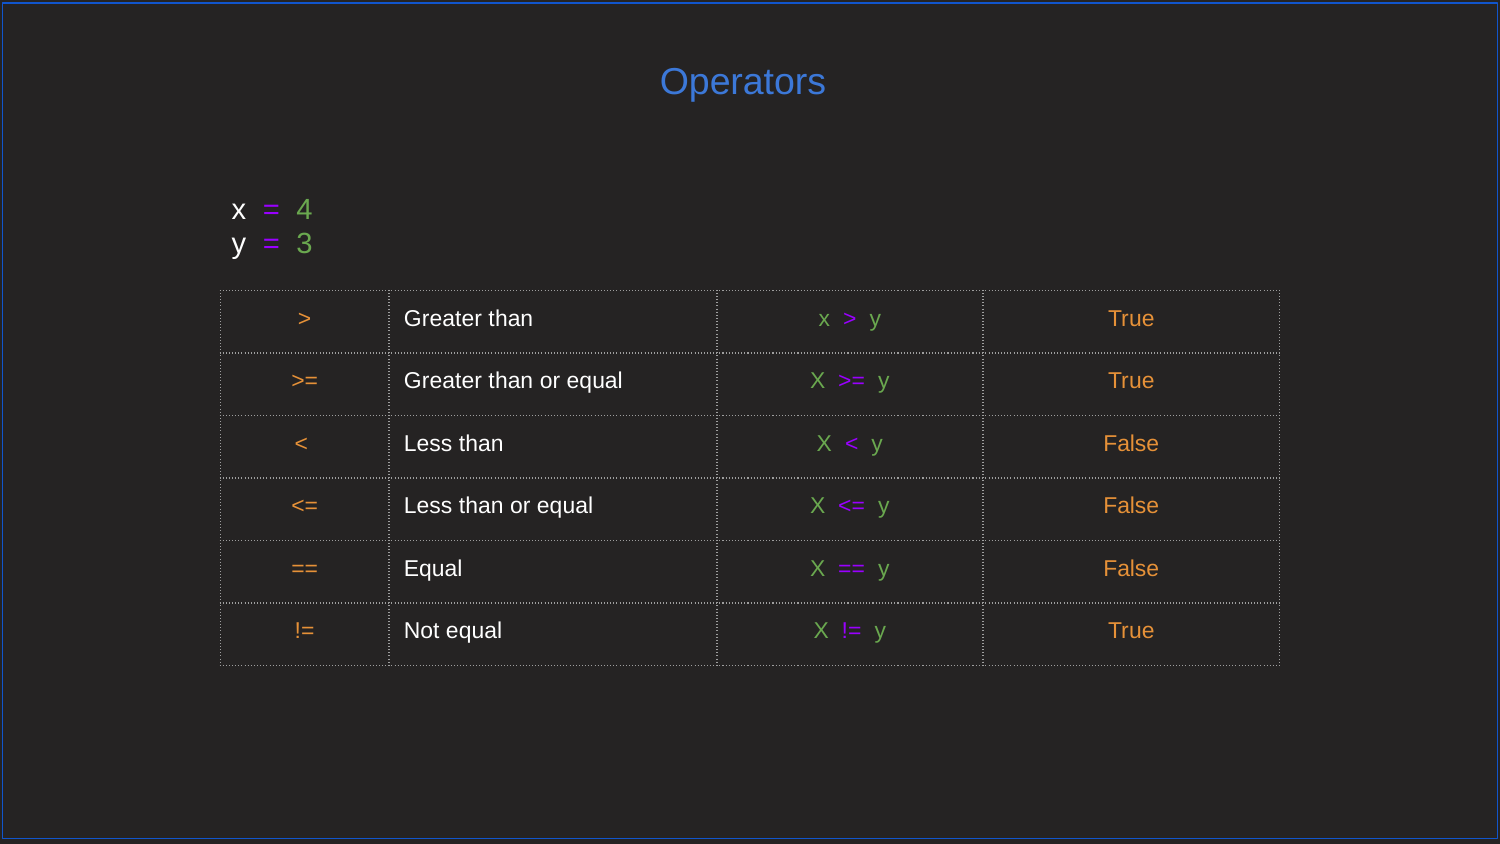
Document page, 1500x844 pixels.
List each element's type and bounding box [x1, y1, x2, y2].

text_box [2, 3, 1498, 839]
